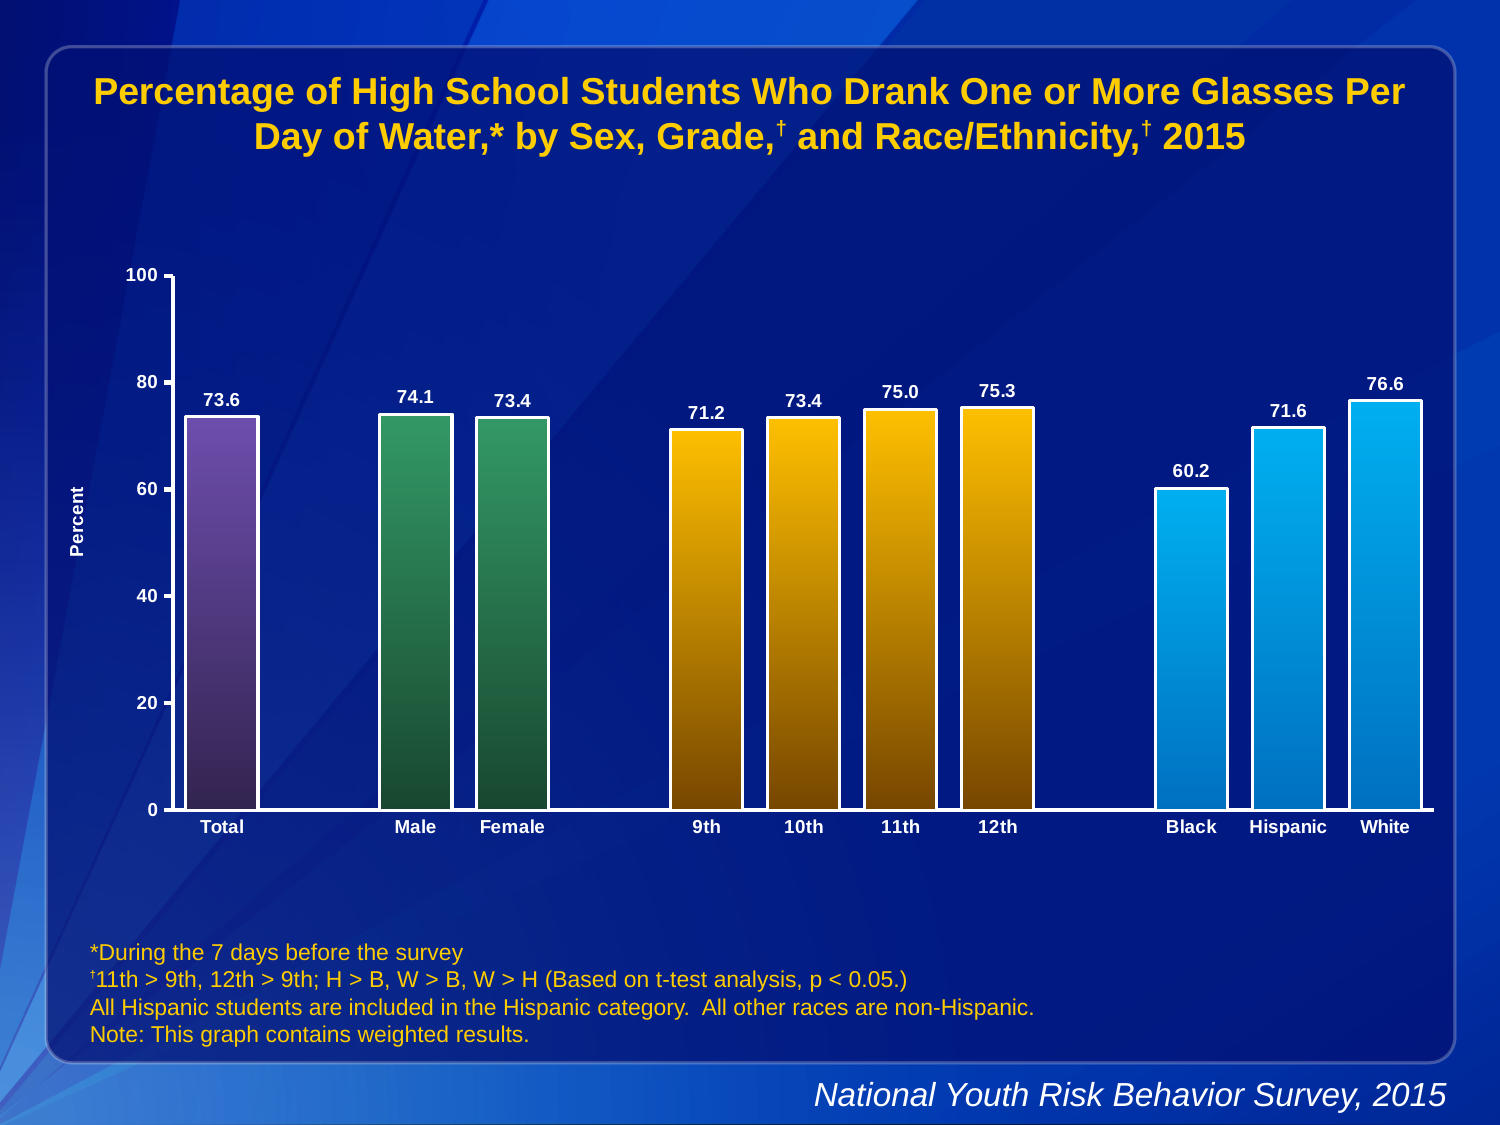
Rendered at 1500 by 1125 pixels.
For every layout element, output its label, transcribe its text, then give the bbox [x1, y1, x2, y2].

text_box Percentage of High School Students Who Drank One or More Glasses Per Day of Water,* by Sex, Grade,† and Race/Ethnicity,† 2015 [74, 59, 1425, 165]
text_box *During the 7 days before the survey †11th > 9th, 12th > 9th; H > B, W > B, W > H (Based on t-test analysis, p < 0.05.) All Hispanic students are included in the Hispanic category. All other races are non-Hispanic. Note: This graph contains weighted results. [74, 930, 1425, 1055]
picture [0, 0, 1500, 1125]
chart [37, 252, 1463, 851]
text_box National Youth Risk Behavior Survey, 2015 [637, 1065, 1463, 1125]
